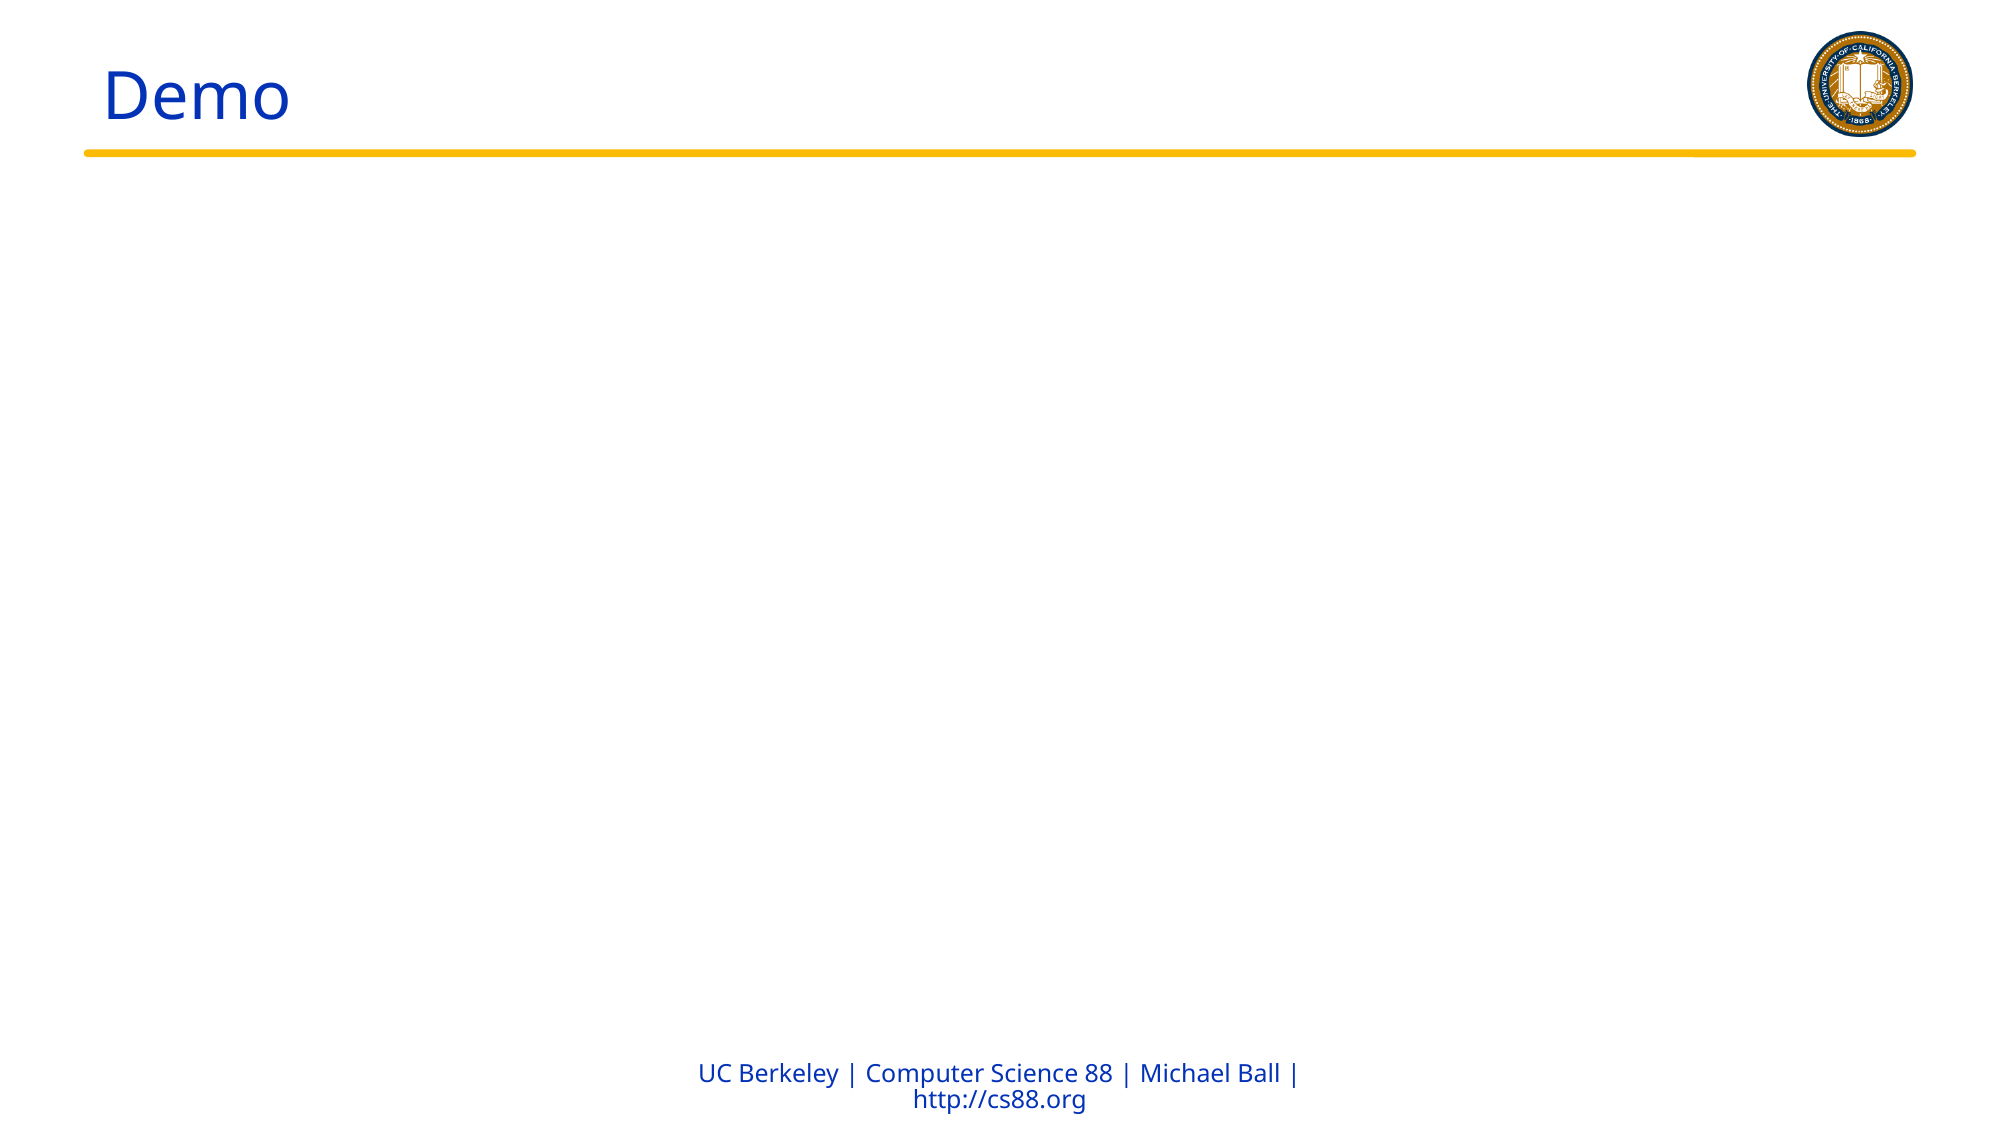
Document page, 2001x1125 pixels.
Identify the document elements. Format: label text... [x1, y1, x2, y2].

title Demo [87, 37, 1763, 159]
picture [1807, 31, 1913, 137]
